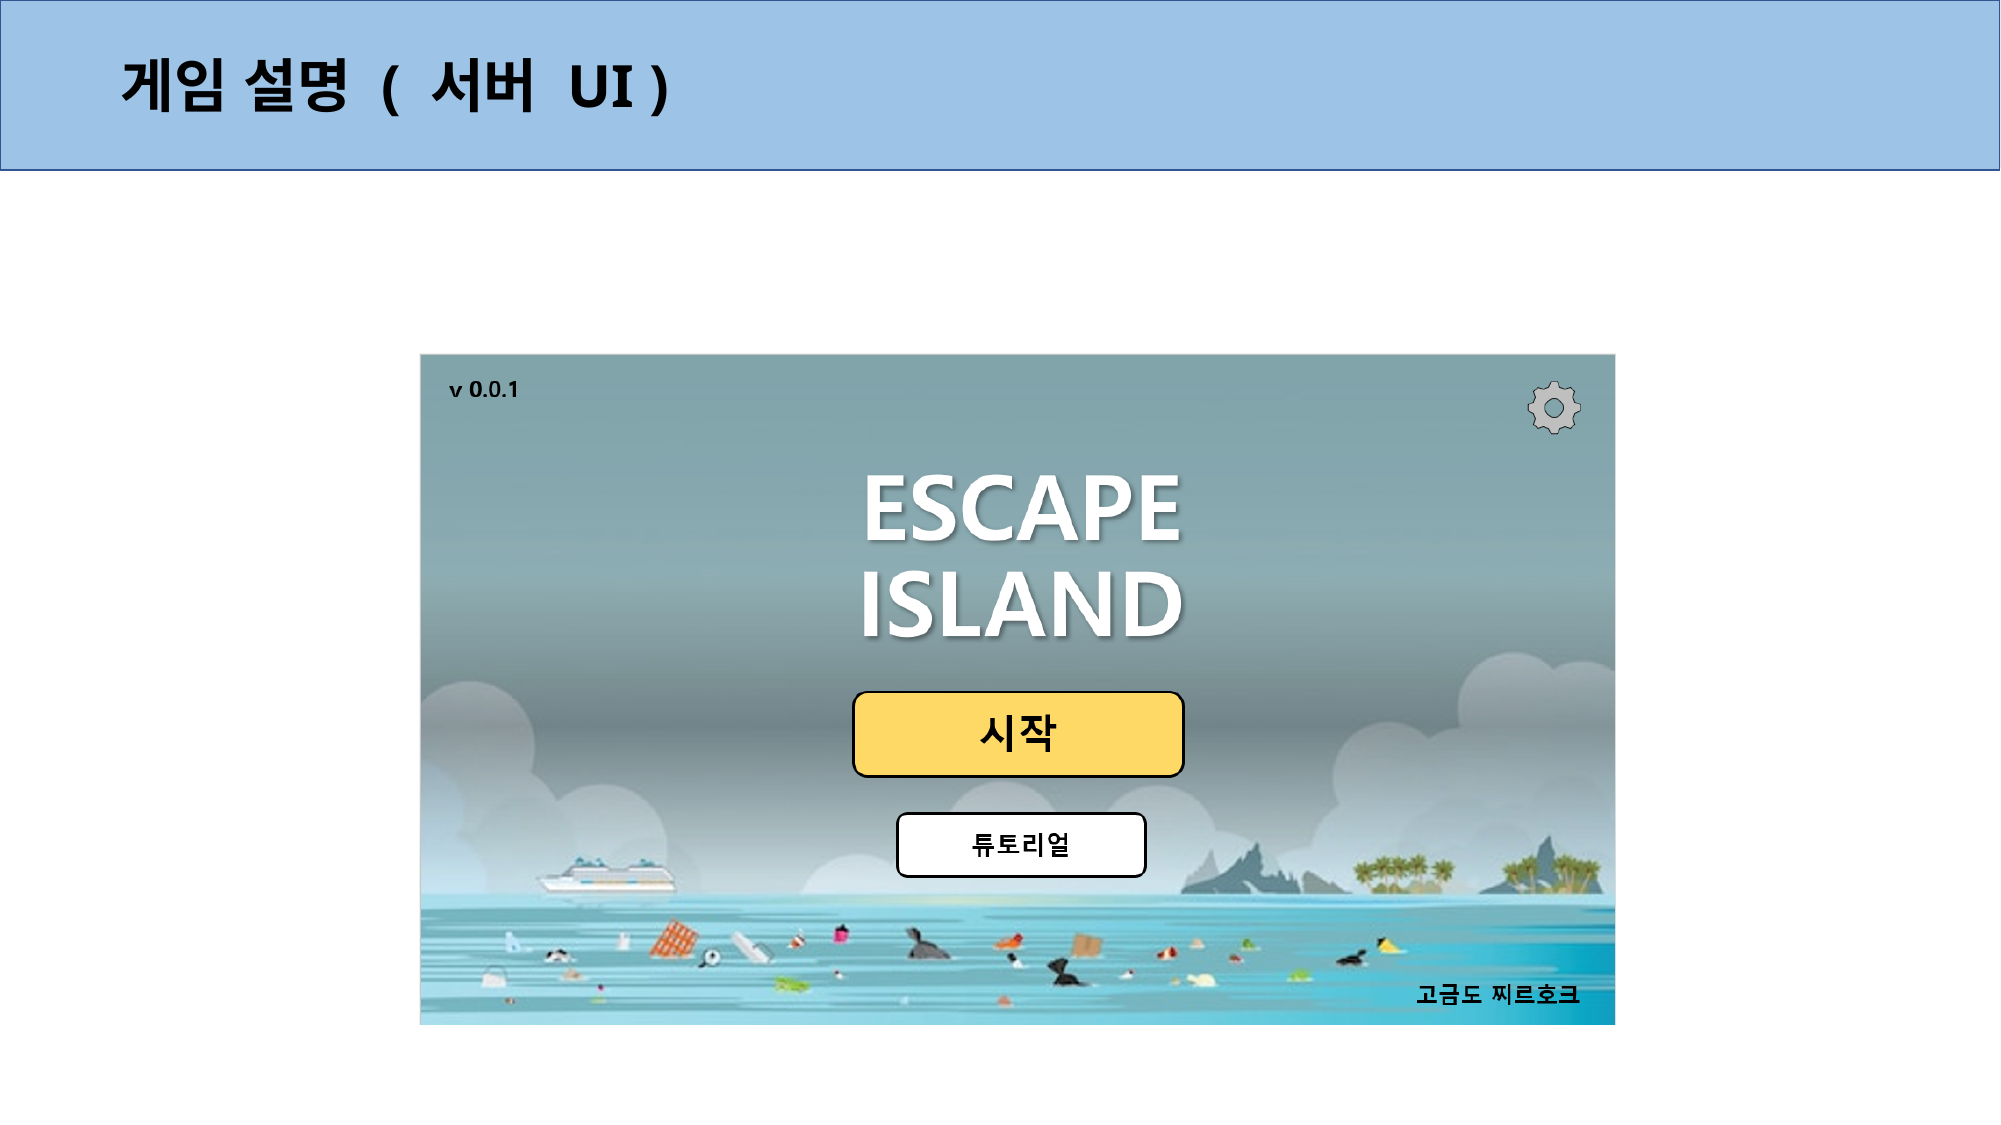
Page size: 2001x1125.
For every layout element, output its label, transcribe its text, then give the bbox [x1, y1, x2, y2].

text_box 게임 설명 ( 서버 UI ) [106, 41, 800, 127]
picture [419, 353, 1616, 1025]
text_box [0, 0, 2000, 171]
